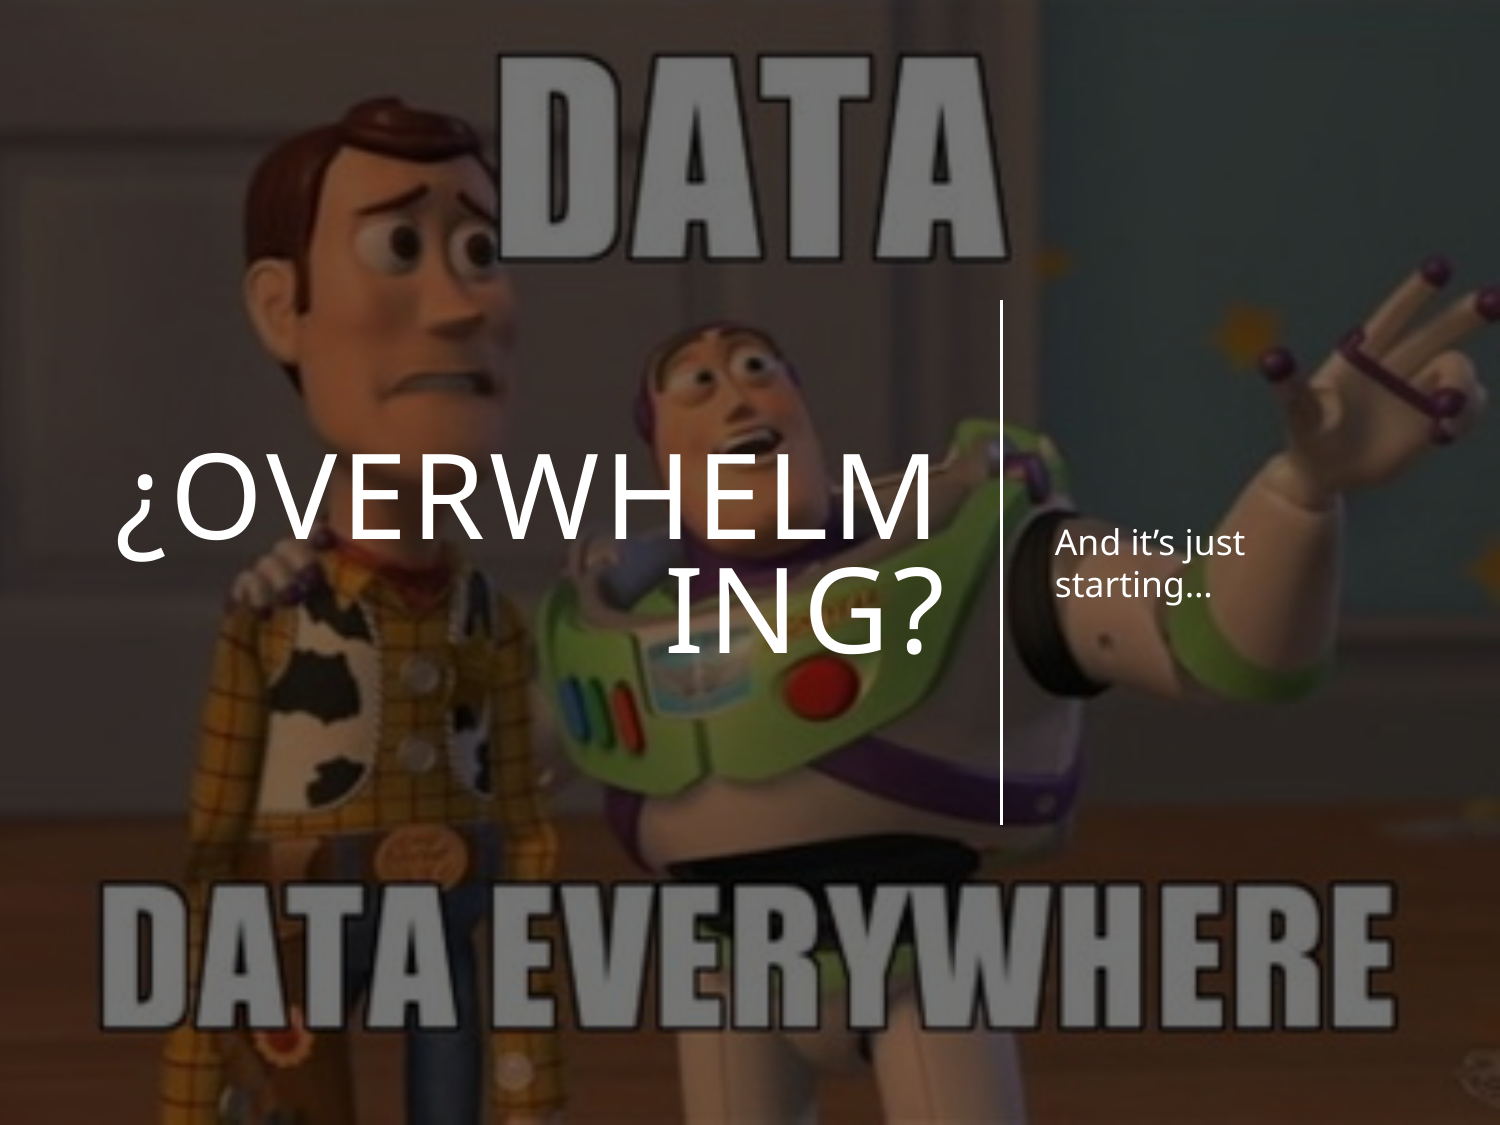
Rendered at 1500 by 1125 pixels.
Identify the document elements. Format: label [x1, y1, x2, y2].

list [0, 0, 1500, 1125]
